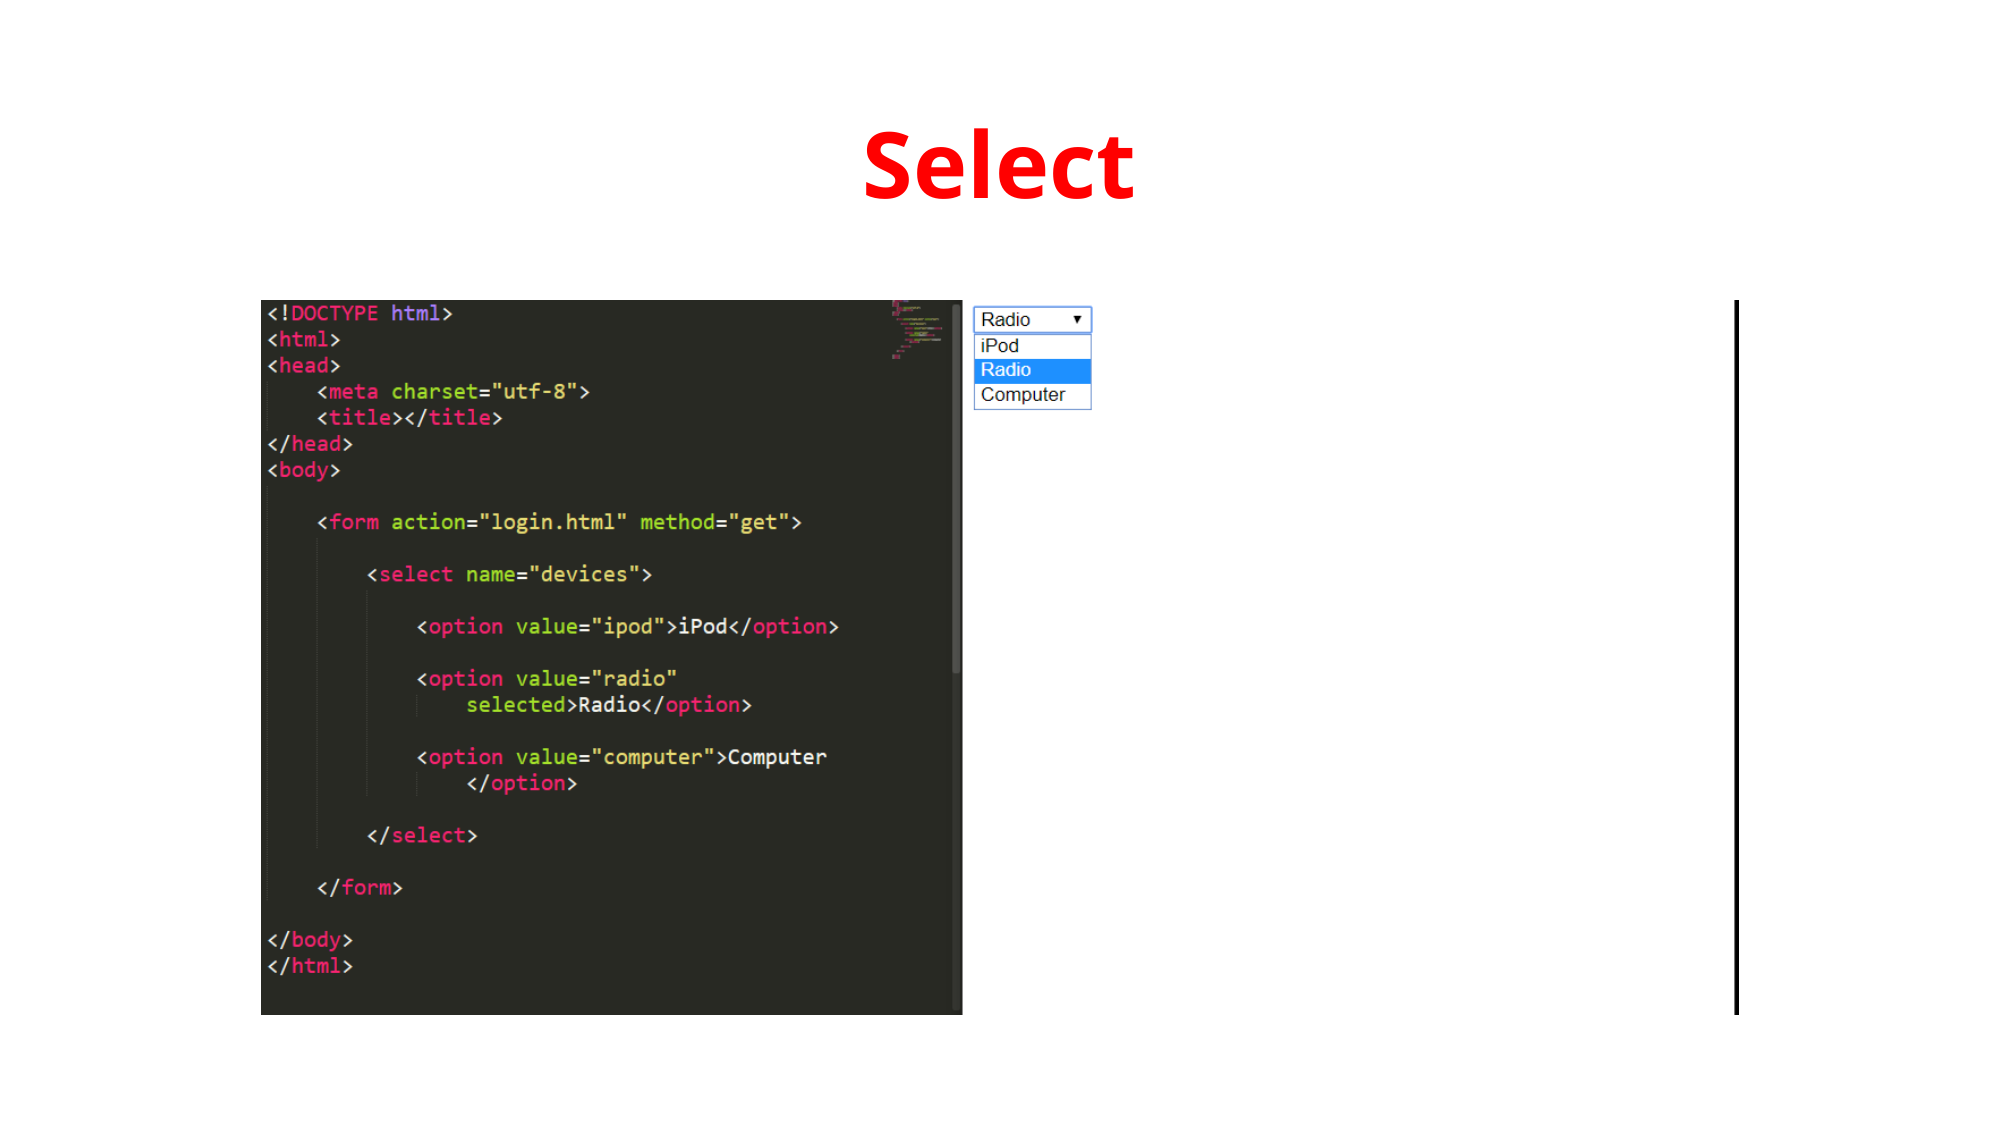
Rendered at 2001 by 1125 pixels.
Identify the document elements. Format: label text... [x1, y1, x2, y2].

title Select [137, 59, 1863, 278]
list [261, 300, 1739, 1015]
